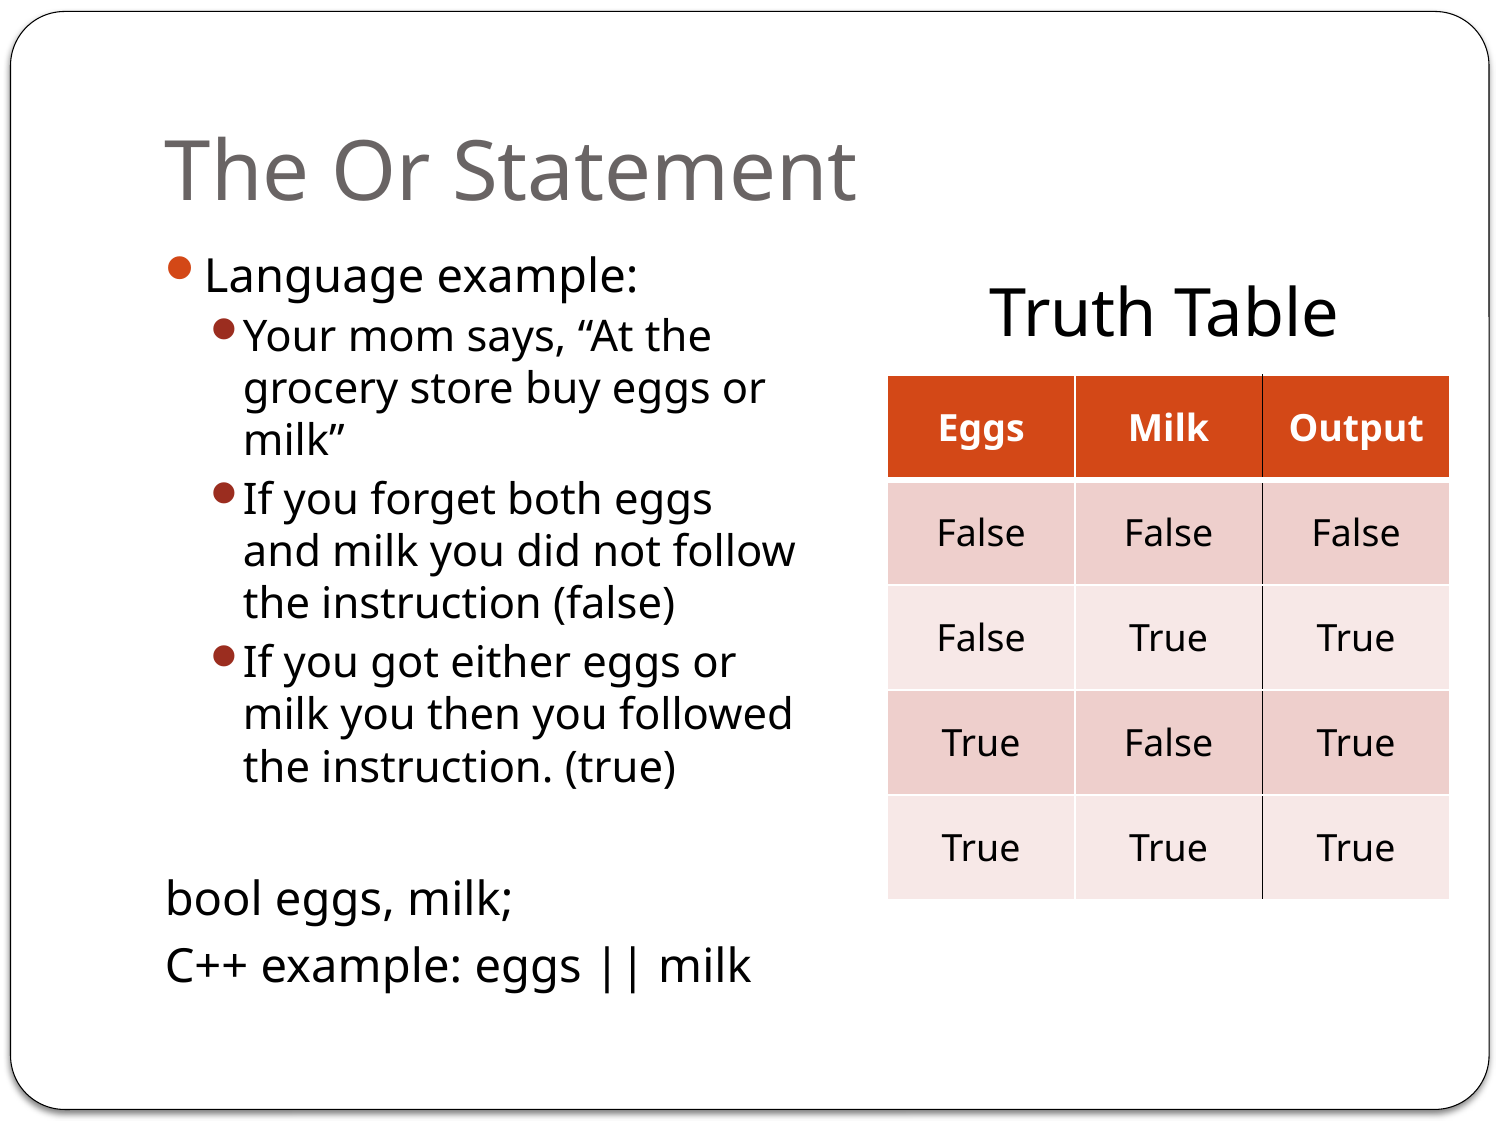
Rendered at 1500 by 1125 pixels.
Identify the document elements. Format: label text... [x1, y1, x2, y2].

table_cell True [888, 691, 1074, 794]
table_cell True [1076, 586, 1262, 689]
text_box Truth Table [974, 262, 1355, 358]
table_header Output [1263, 376, 1449, 477]
table_header Eggs [888, 376, 1074, 477]
list Language example: Your mom says, “At the grocery store buy eggs or milk” If you forget both eggs and milk you did not follow the instruction (false) If you got either eggs or milk you then you followed the instruction. (true) bool eggs, milk; C++ example: eggs || milk [150, 237, 813, 1050]
table_cell False [888, 586, 1074, 689]
table_cell False [1076, 691, 1262, 794]
table_cell True [1076, 796, 1262, 899]
table_header Milk [1076, 376, 1262, 477]
table_cell True [1263, 691, 1449, 794]
table_cell True [1263, 586, 1449, 689]
table_cell False [888, 483, 1074, 584]
table_cell True [1263, 796, 1449, 899]
title The Or Statement [150, 45, 1425, 233]
table_cell True [888, 796, 1074, 899]
table_cell False [1076, 483, 1262, 584]
table_cell False [1263, 483, 1449, 584]
